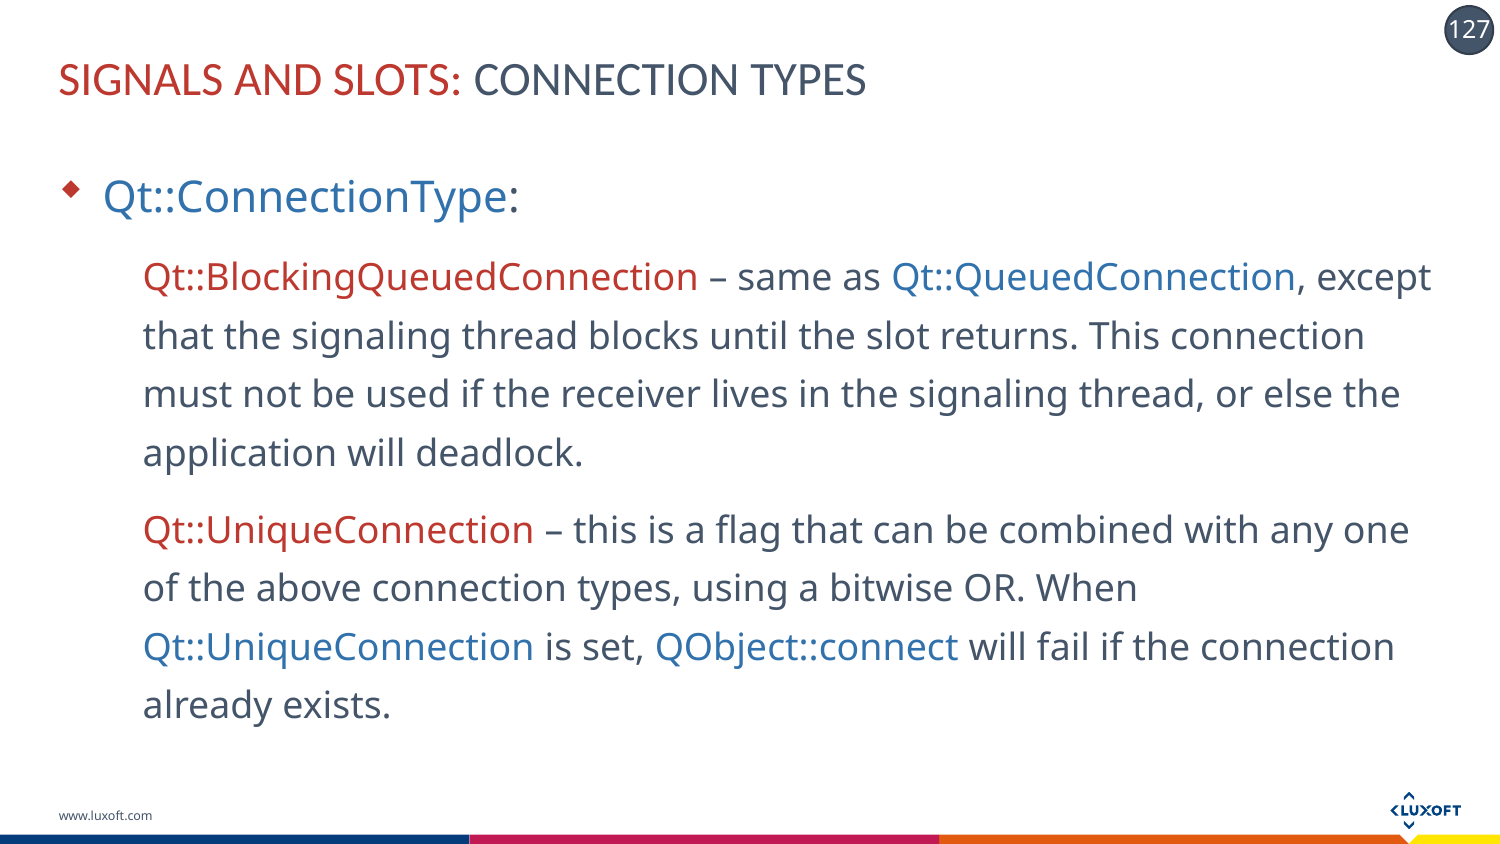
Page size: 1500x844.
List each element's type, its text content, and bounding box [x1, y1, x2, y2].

title Signals AND SLOTS: CONNECTION TYPEs [47, 44, 1457, 107]
list Qt::ConnectionType: Qt::BlockingQueuedConnection – same as Qt::QueuedConnection, except that the signaling thread blocks until the slot returns. This connection must not be used if the receiver lives in the signaling thread, or else the application will deadlock. Qt::UniqueConnection – this is a flag that can be combined with any one of the above connection types, using a bitwise OR. When Qt::UniqueConnection is set, QObject::connect will fail if the connection already exists. [47, 147, 1457, 764]
